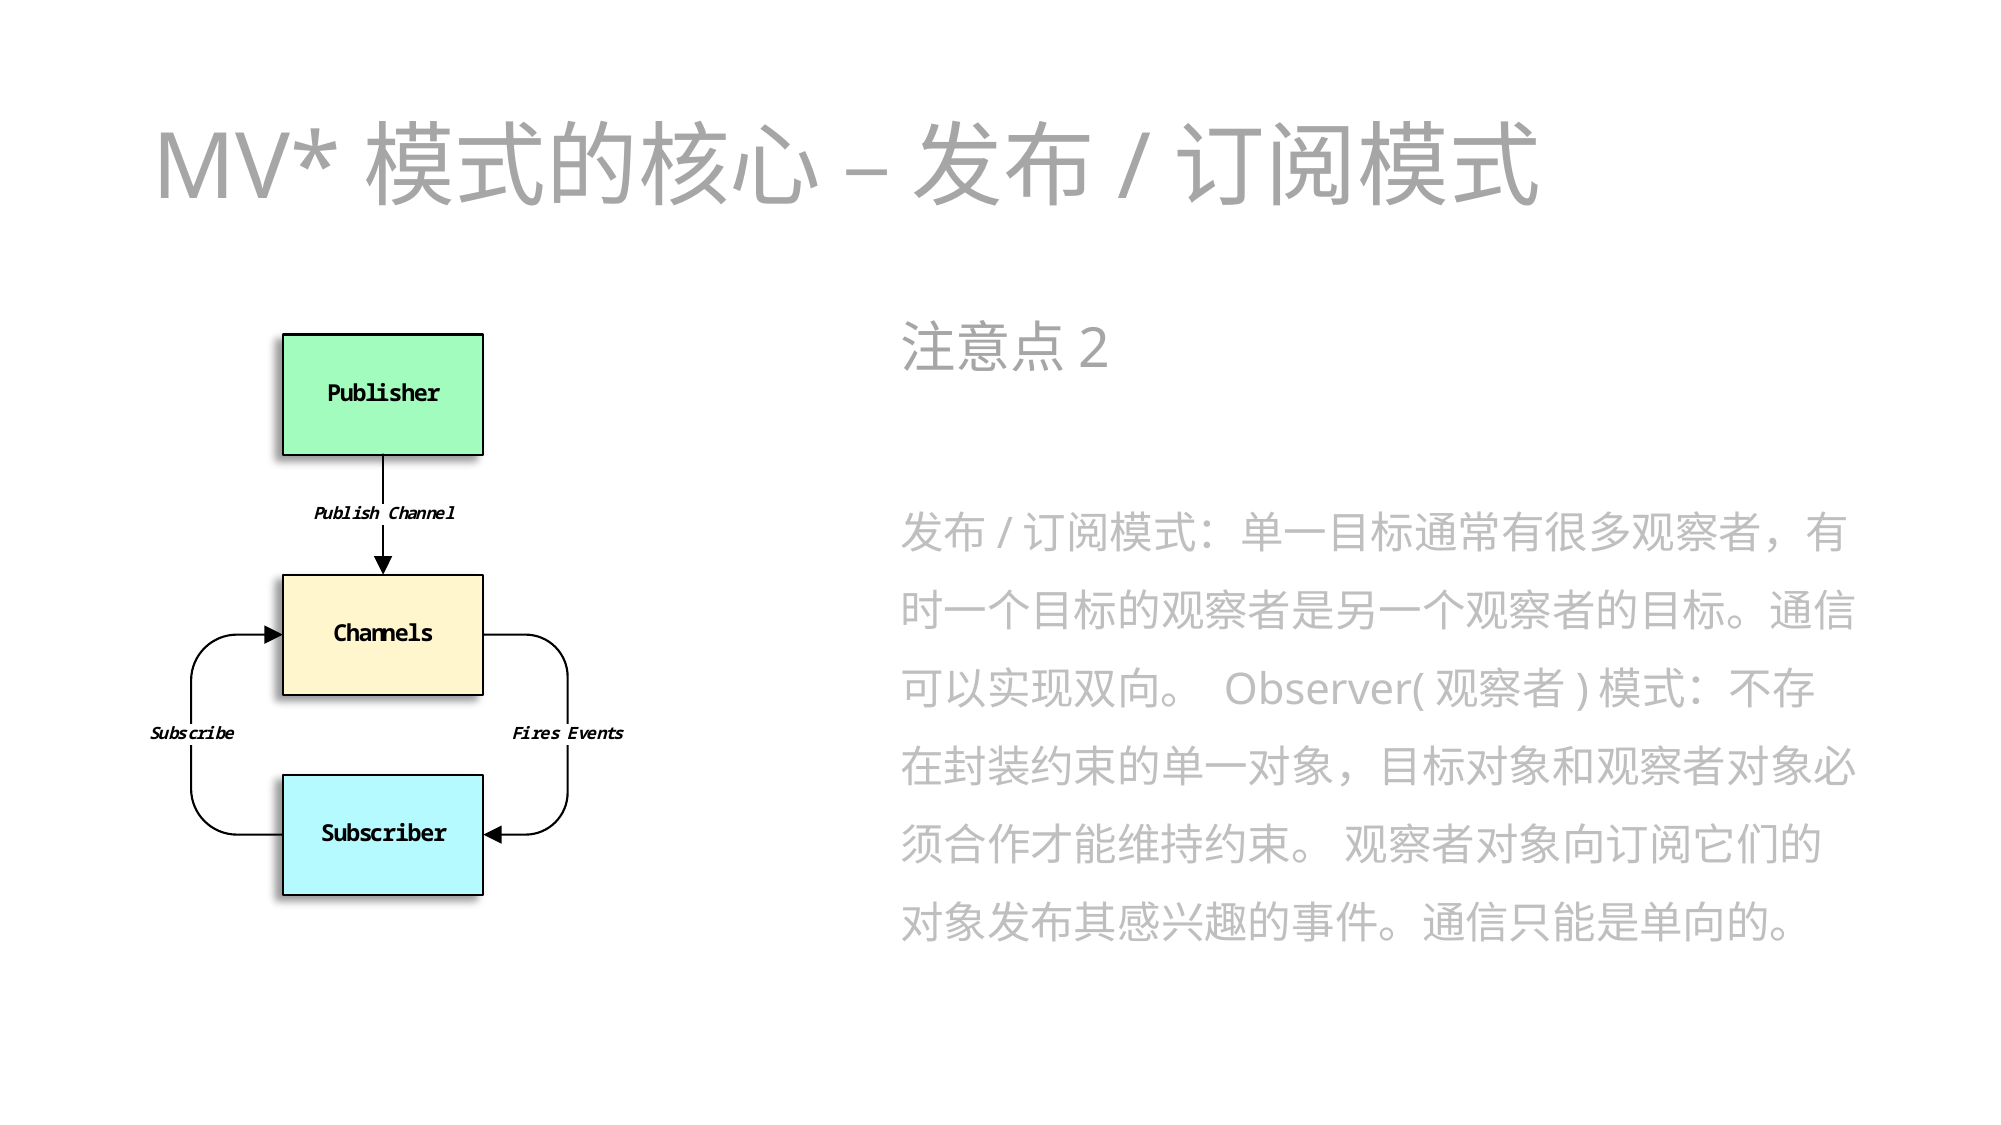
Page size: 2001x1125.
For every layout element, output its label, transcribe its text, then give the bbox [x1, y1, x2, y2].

text_box [859, 287, 1848, 952]
picture [137, 325, 632, 914]
title MV*模式的核心 – 发布/订阅模式 [137, 59, 1863, 278]
text_box 注意点2 发布/订阅模式：单一目标通常有很多观察者，有时一个目标的观察者是另一个观察者的目标。通信可以实现双向。 Observer(观察者)模式：不存在封装约束的单一对象，目标对象和观察者对象必须合作才能维持约束。 观察者对象向订阅它们的对象发布其感兴趣的事件。通信只能是单向的。 [884, 312, 1873, 977]
